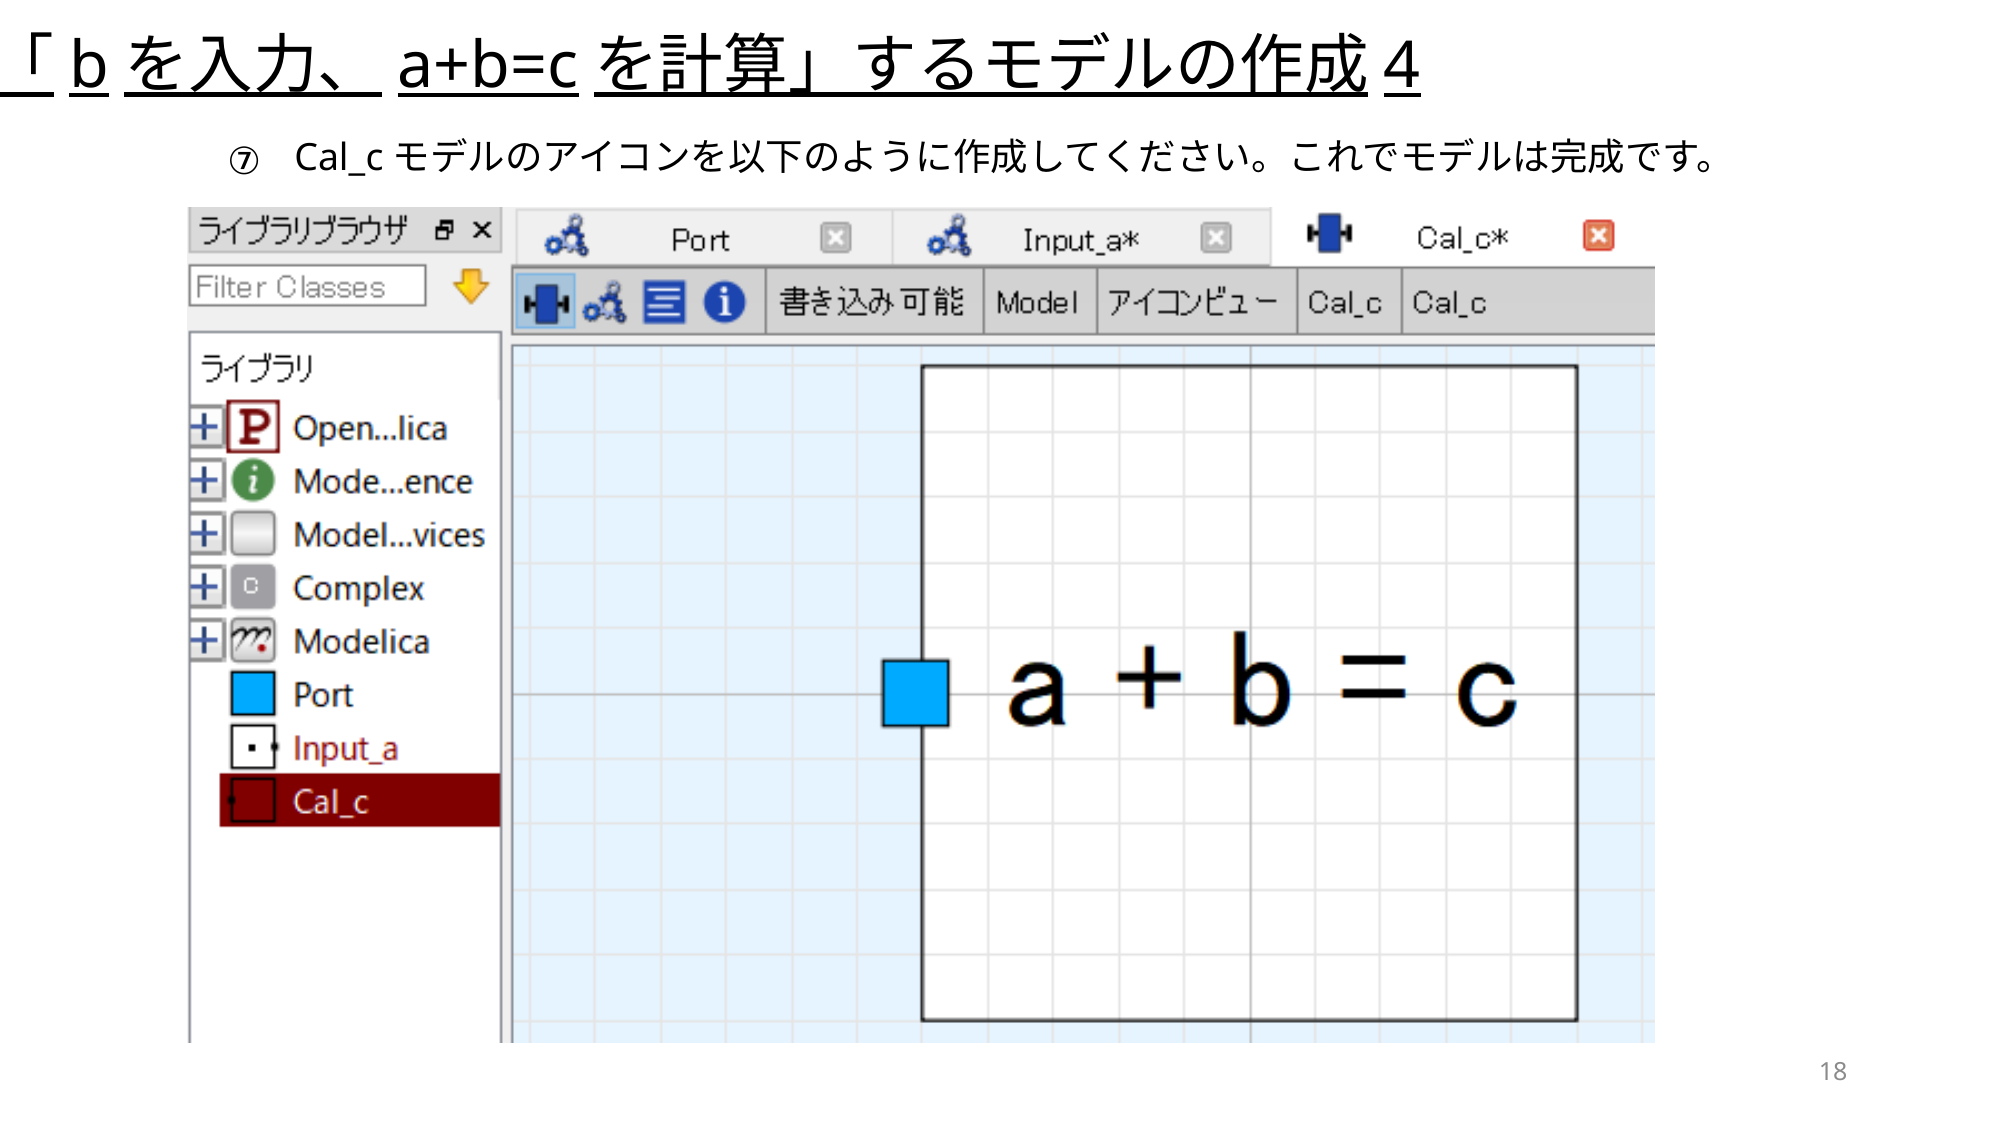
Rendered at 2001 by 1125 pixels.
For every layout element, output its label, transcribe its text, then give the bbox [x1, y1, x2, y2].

picture [187, 207, 1655, 1044]
text_box 「bを入力、a+b=cを計算」するモデルの作成4 [0, 14, 1430, 109]
slide_number 18 [1412, 1042, 1863, 1103]
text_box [210, 125, 1759, 191]
